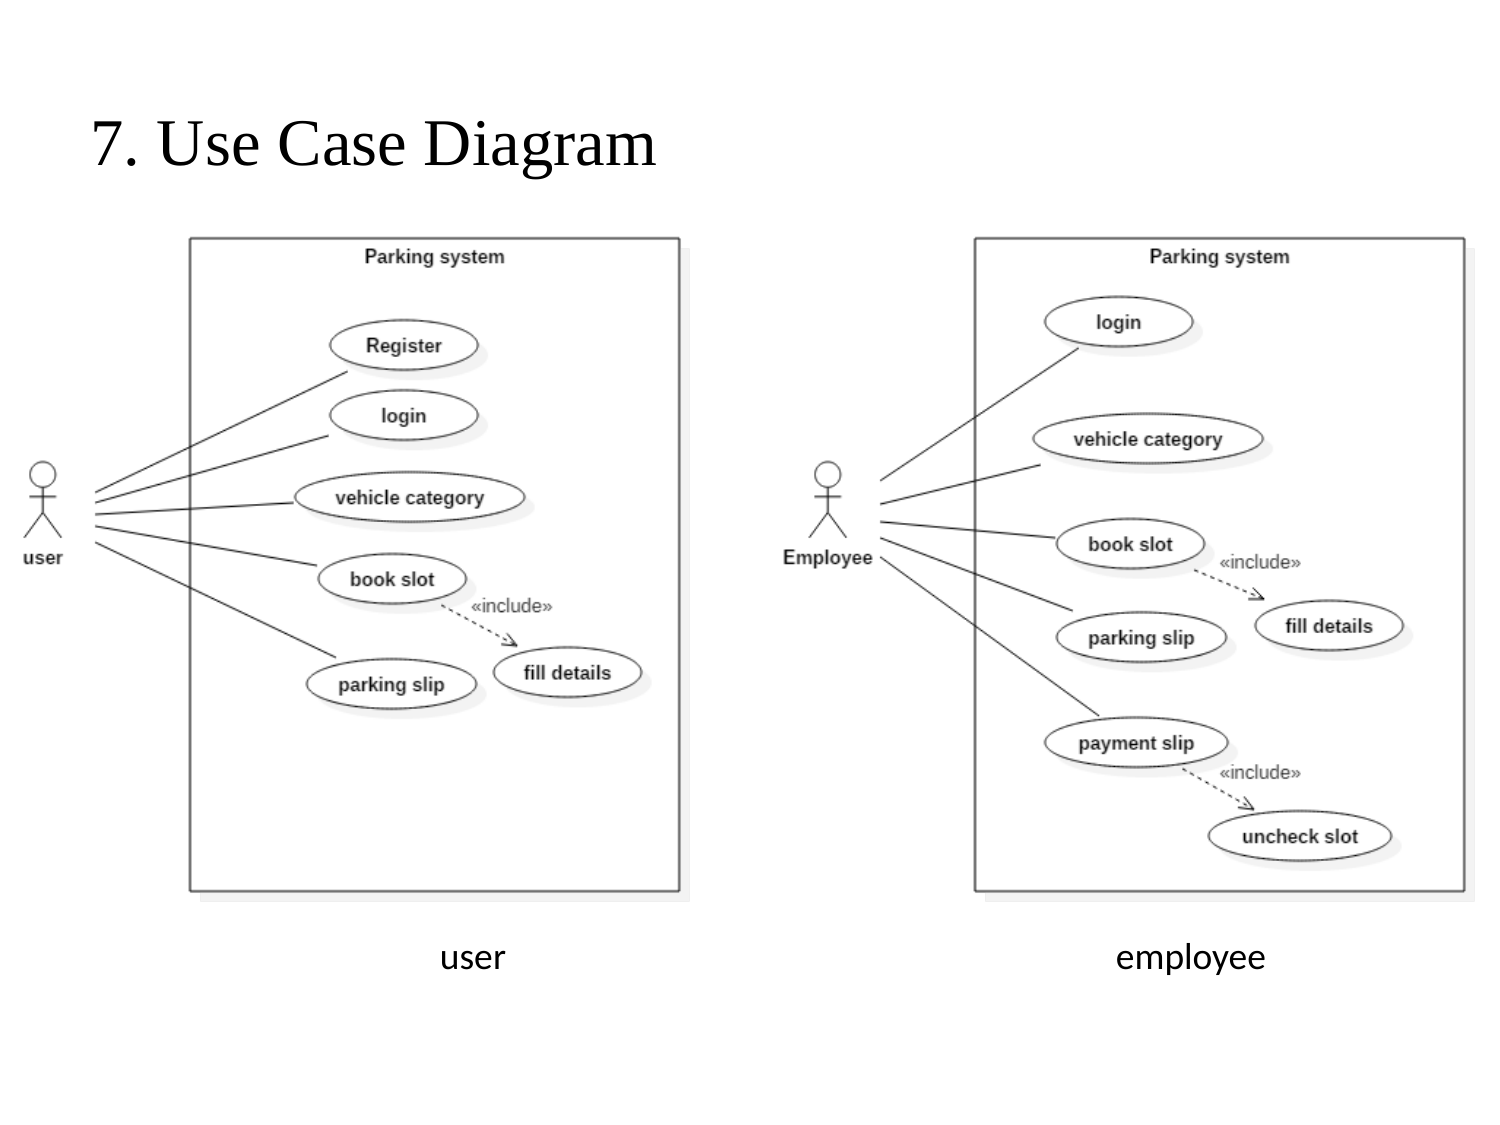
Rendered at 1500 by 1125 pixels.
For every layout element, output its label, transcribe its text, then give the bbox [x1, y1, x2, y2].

text_box user [424, 958, 522, 985]
title 7. Use Case Diagram [75, 45, 1425, 233]
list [0, 224, 738, 950]
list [762, 224, 1500, 950]
text_box employee [1101, 958, 1282, 985]
